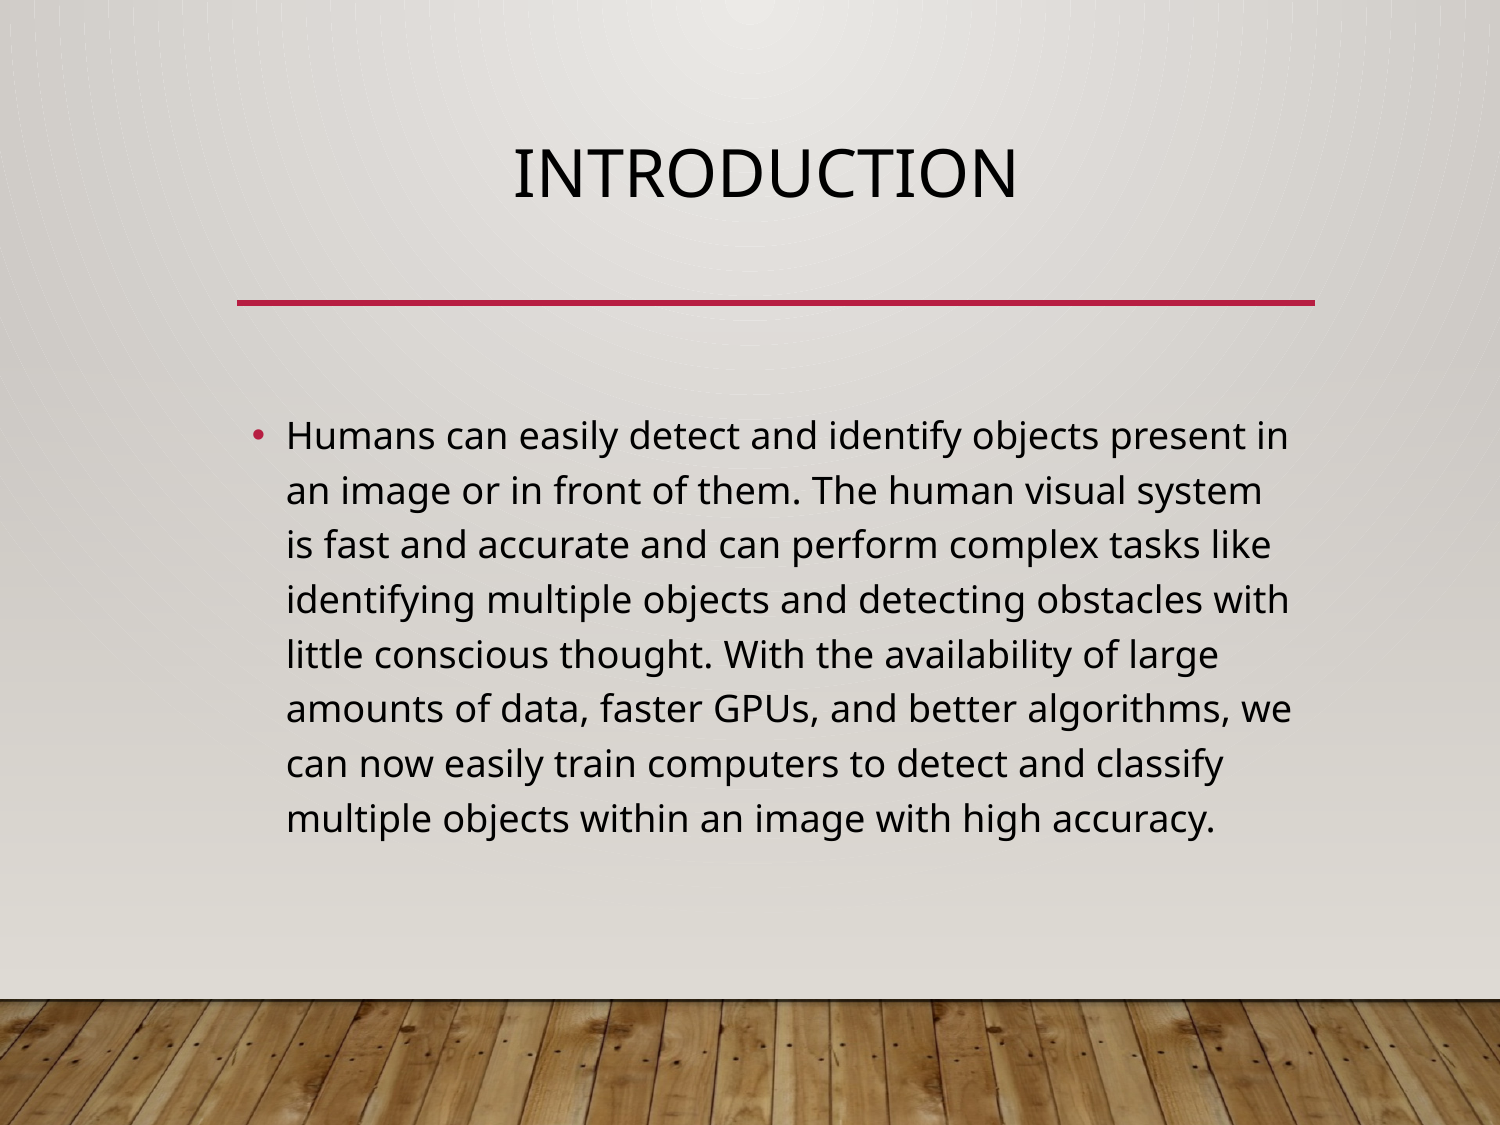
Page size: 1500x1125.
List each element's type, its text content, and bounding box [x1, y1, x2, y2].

title Introduction [236, 131, 1315, 305]
picture [0, 999, 1500, 1125]
list Humans can easily detect and identify objects present in an image or in front of them. The human visual system is fast and accurate and can perform complex tasks like identifying multiple objects and detecting obstacles with little conscious thought. With the availability of large amounts of data, faster GPUs, and better algorithms, we can now easily train computers to detect and classify multiple objects within an image with high accuracy. [236, 330, 1315, 897]
